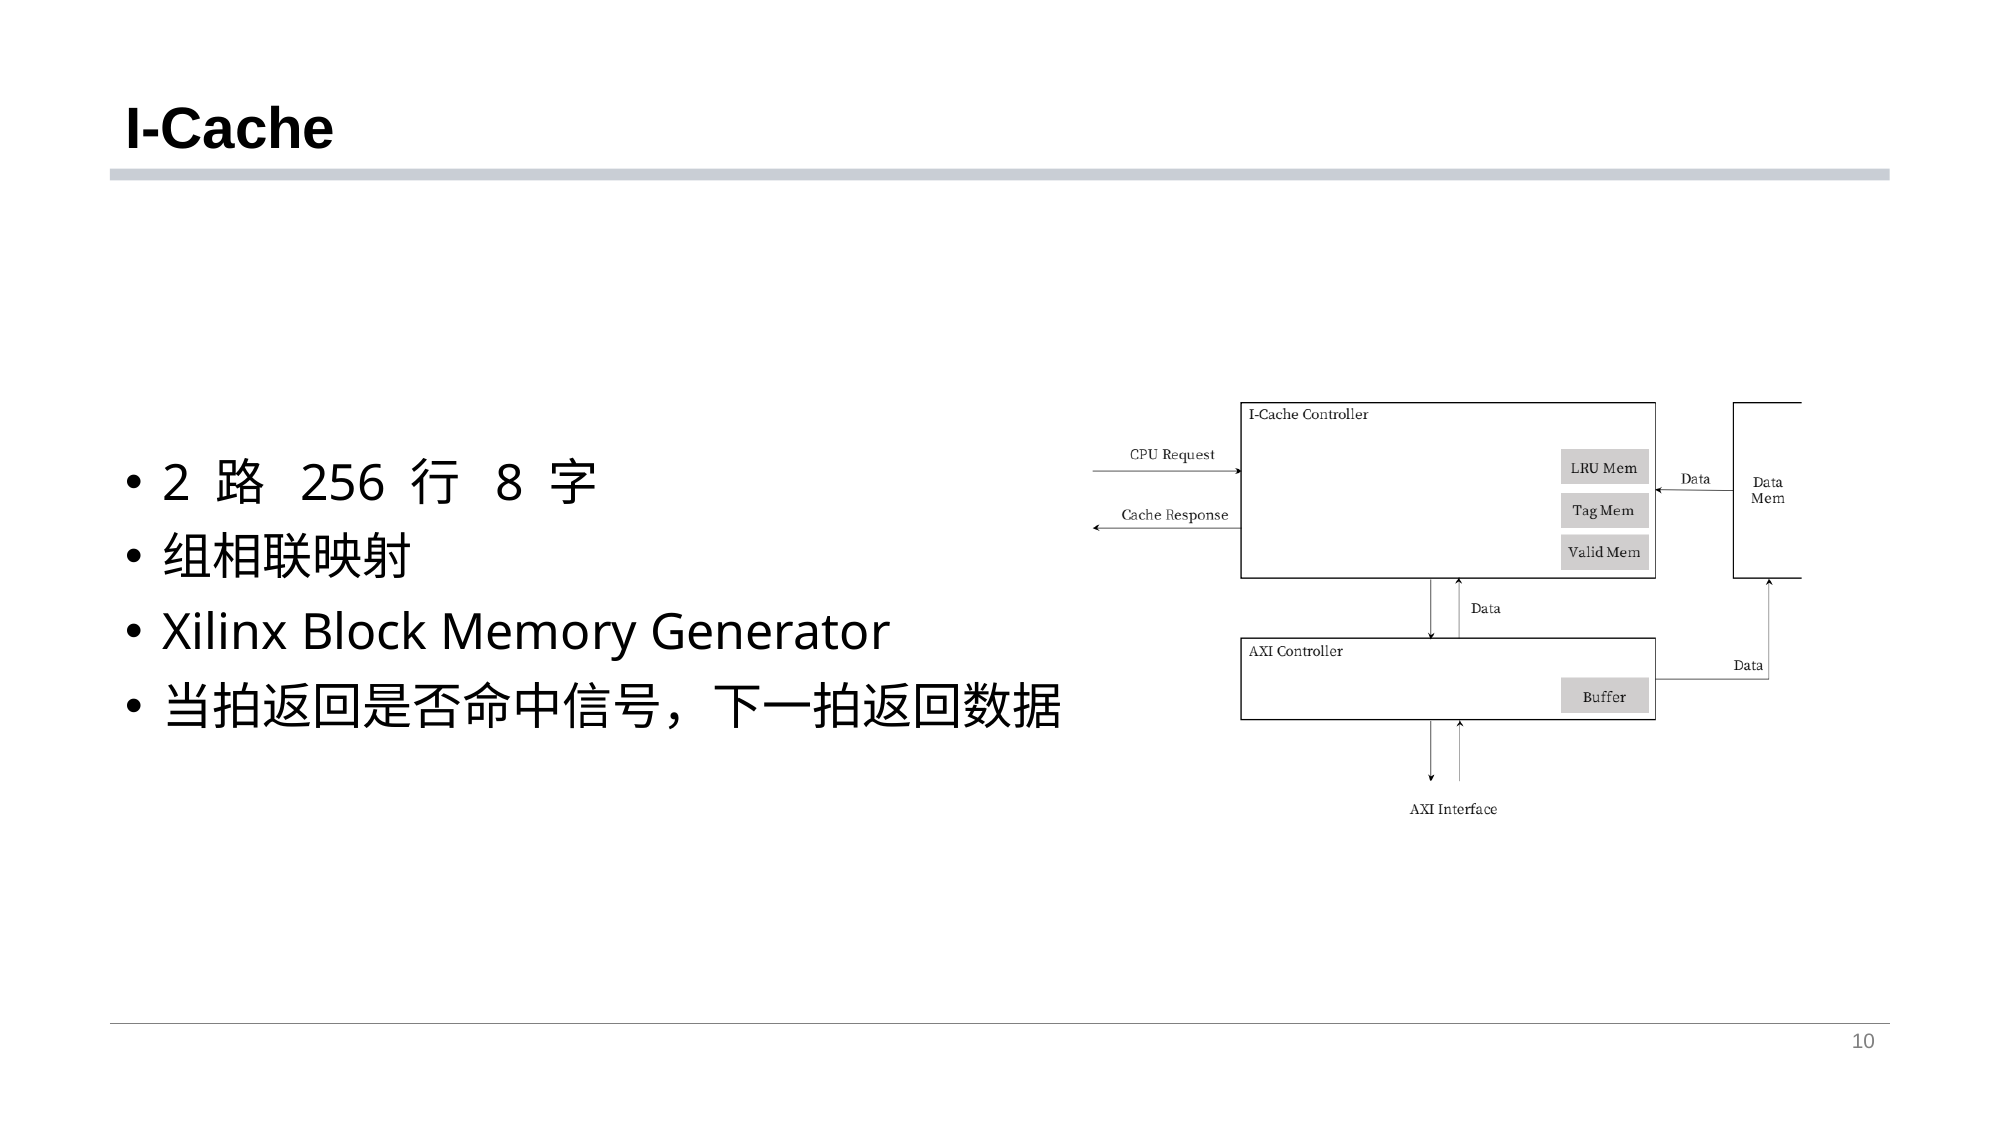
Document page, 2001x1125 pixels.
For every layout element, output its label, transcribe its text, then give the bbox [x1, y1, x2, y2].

slide_number 10 [1412, 1022, 1890, 1057]
title I-Cache [109, 0, 1890, 169]
picture [1085, 402, 1802, 825]
